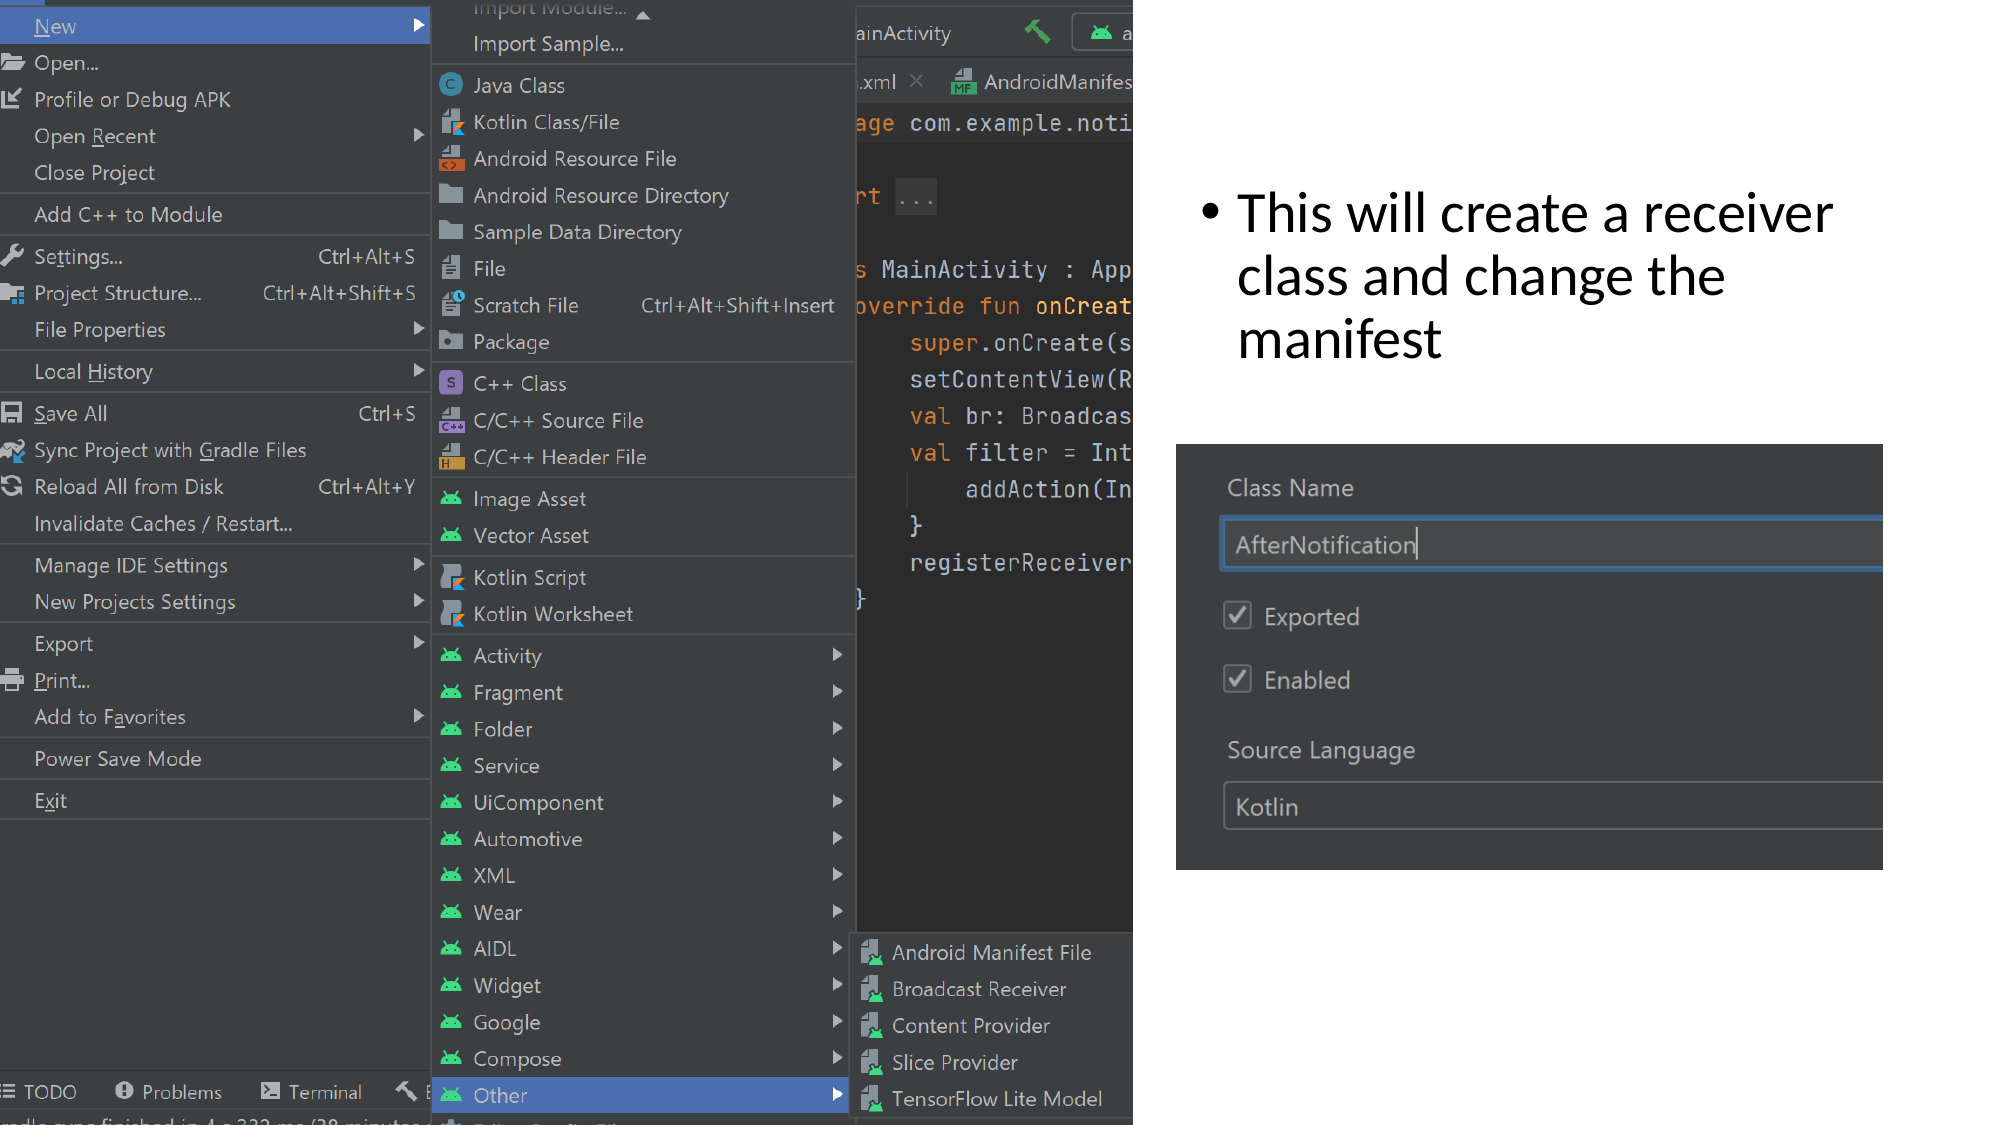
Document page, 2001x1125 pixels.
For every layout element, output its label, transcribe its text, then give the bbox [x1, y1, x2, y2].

list This will create a receiver class and change the manifest [1185, 0, 1894, 714]
picture [1176, 444, 1883, 870]
picture [0, 0, 1133, 1125]
